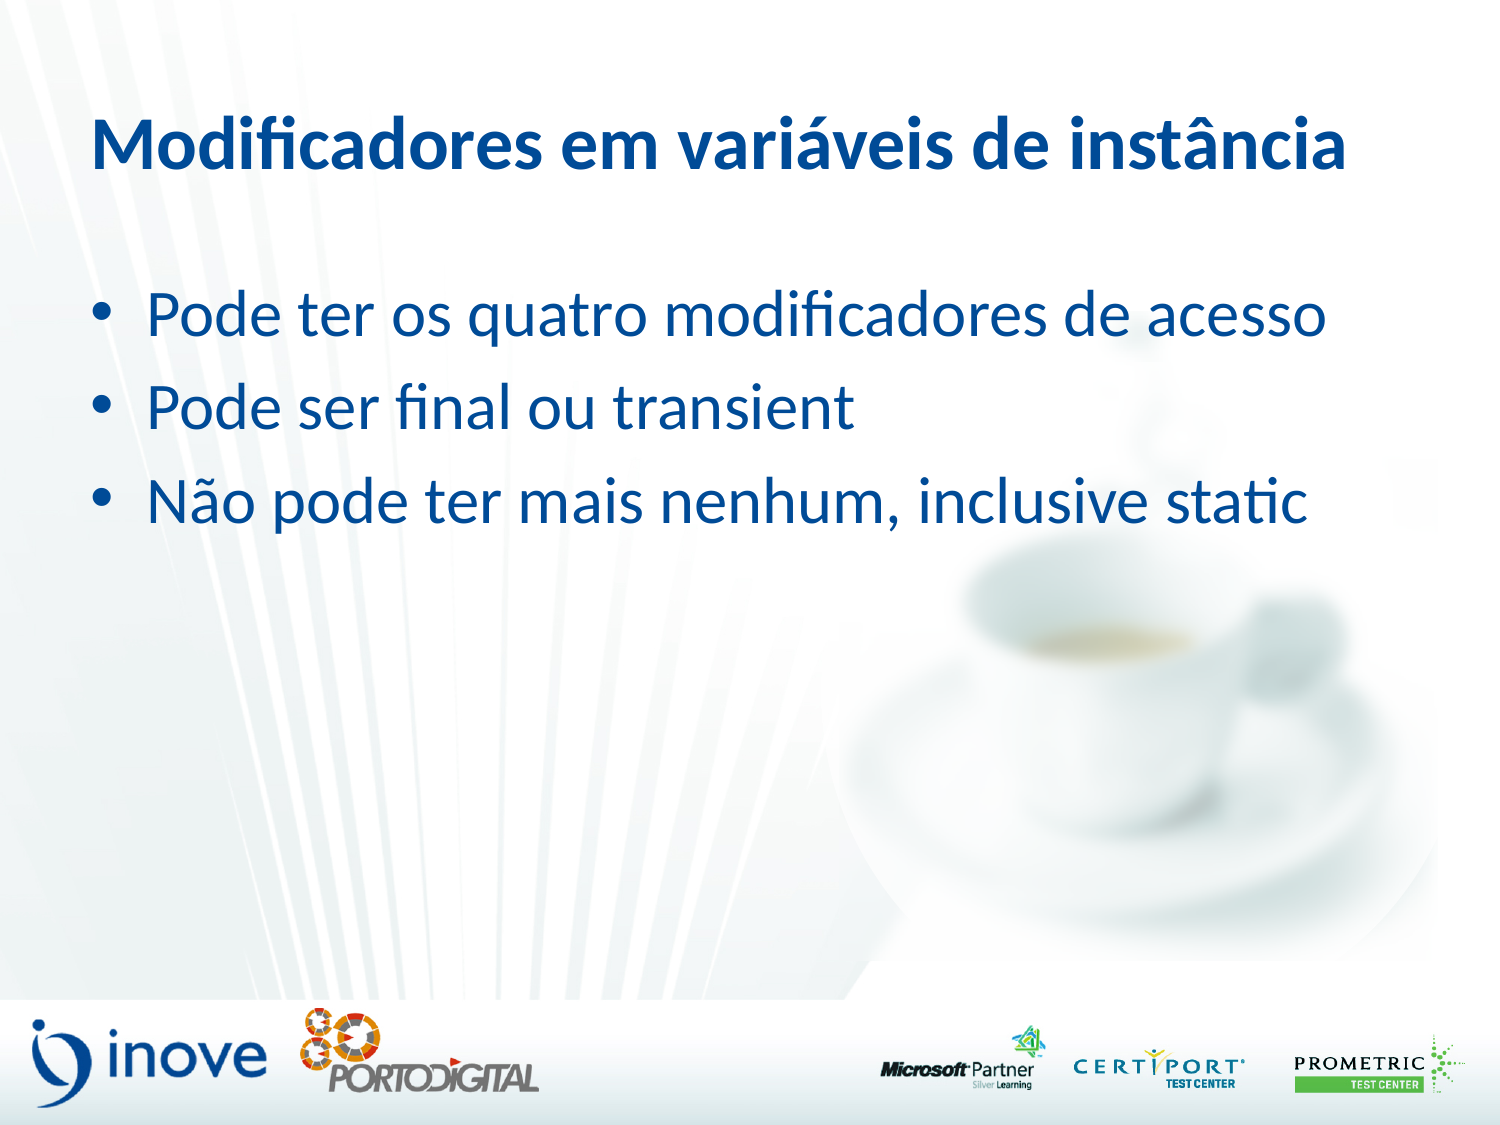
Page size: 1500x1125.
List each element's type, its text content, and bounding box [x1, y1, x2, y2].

title Modificadores em variáveis de instância [75, 45, 1425, 233]
list Pode ter os quatro modificadores de acesso Pode ser final ou transient Não pode ter mais nenhum, inclusive static [75, 262, 1425, 1005]
picture [0, 0, 1500, 1125]
